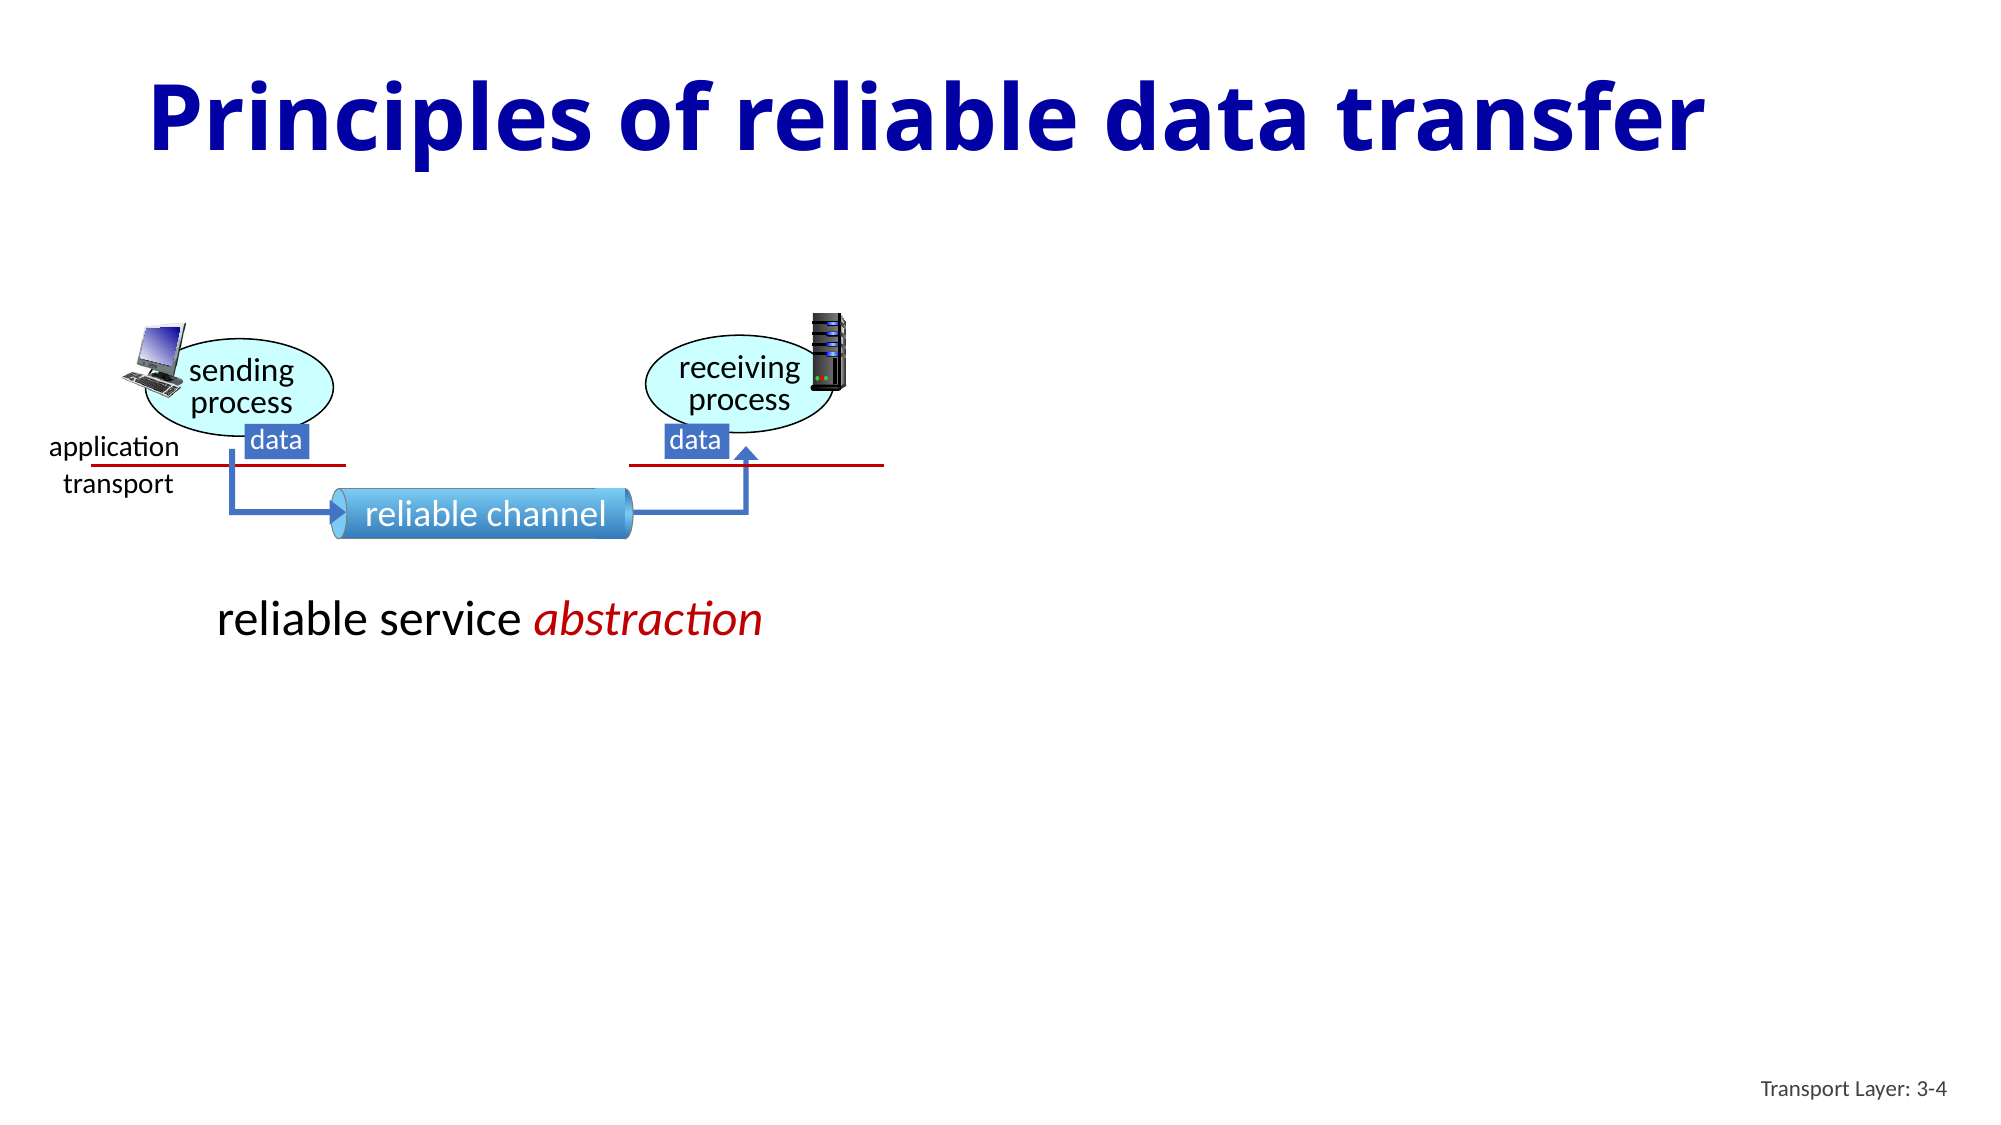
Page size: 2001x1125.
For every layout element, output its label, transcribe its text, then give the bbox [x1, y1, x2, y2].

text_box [39, 313, 884, 654]
title Principles of reliable data transfer [131, 47, 1952, 195]
slide_number Transport Layer: 3-4 [1512, 1056, 1963, 1117]
